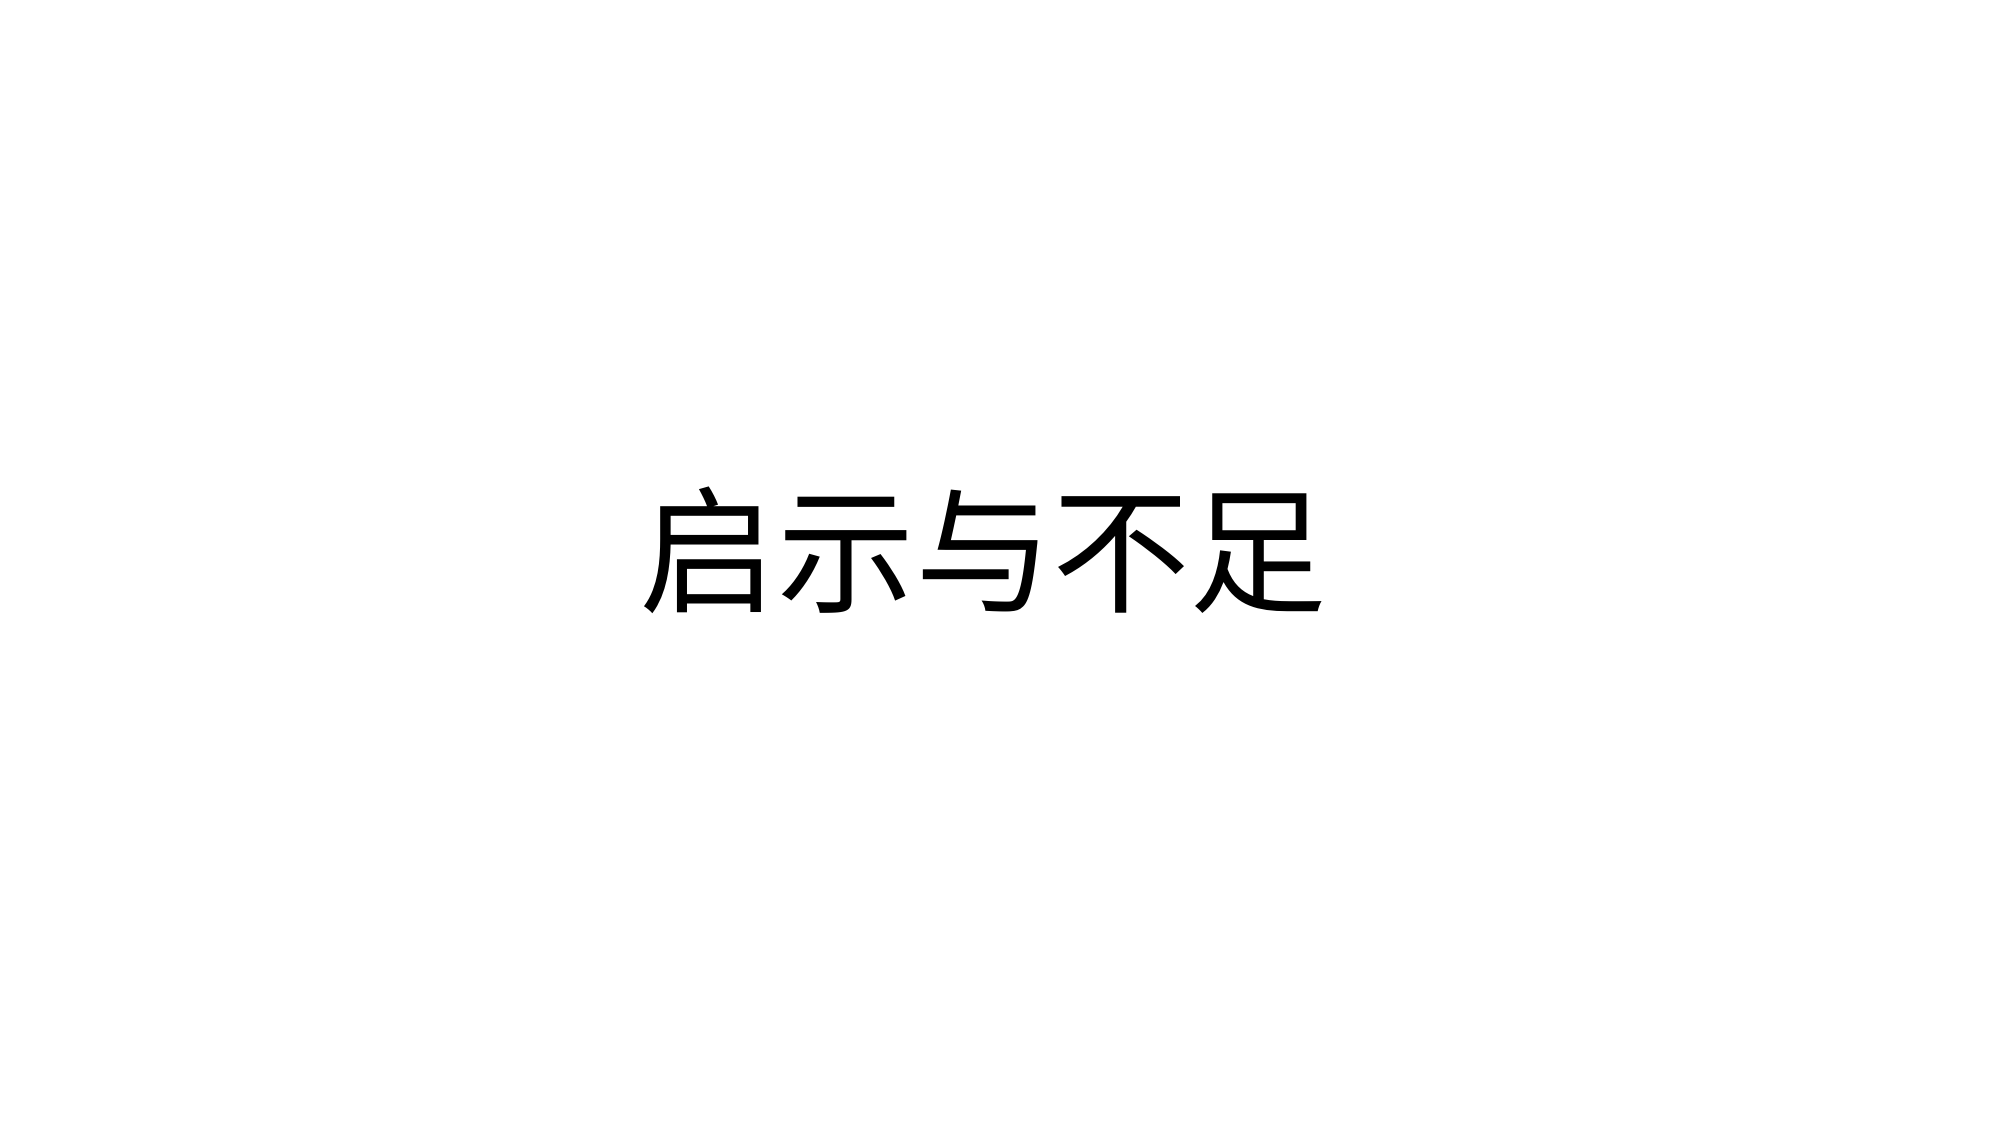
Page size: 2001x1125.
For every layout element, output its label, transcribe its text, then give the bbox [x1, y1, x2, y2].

text_box 启示与不足 [490, 484, 1510, 563]
